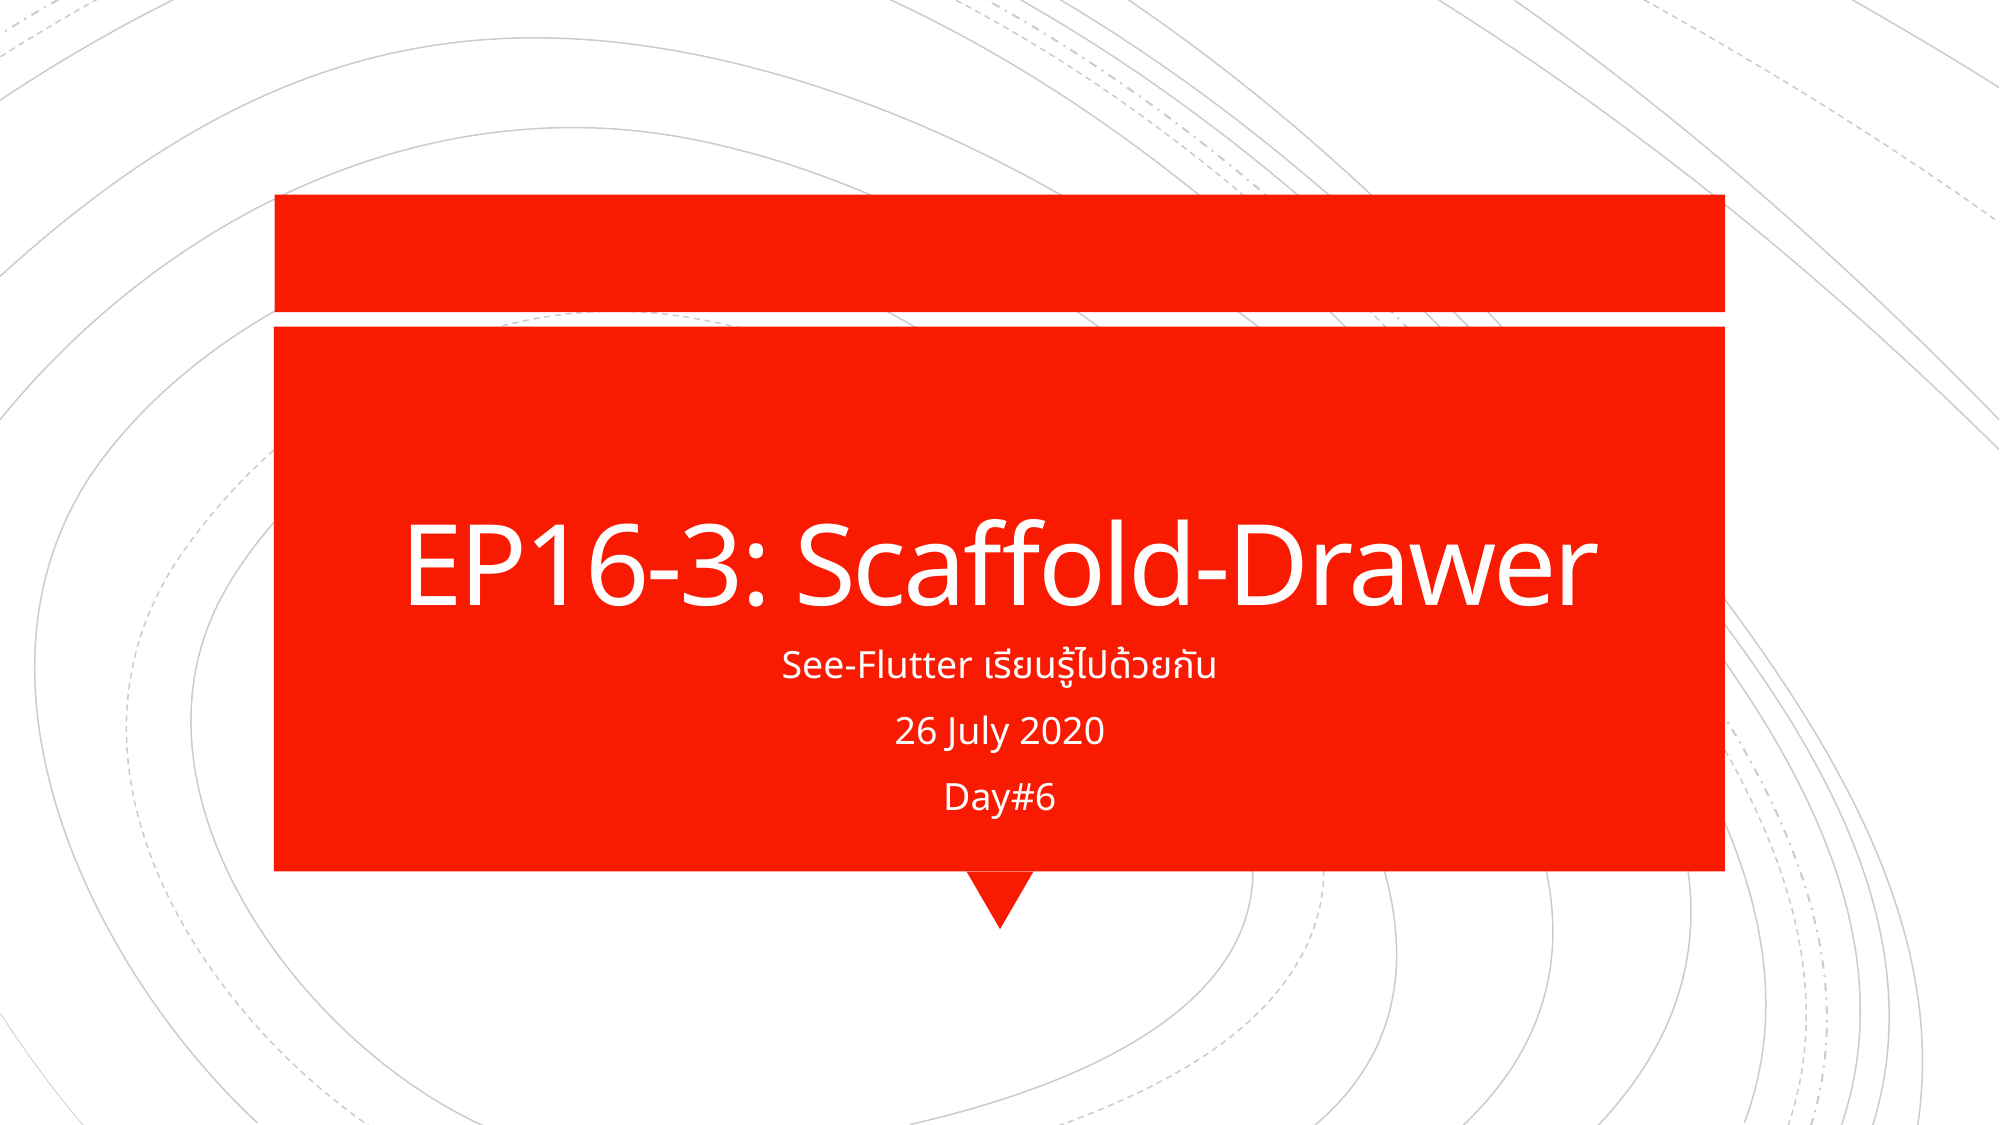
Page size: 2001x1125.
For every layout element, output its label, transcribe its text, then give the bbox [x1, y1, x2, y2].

title EP16-3: Scaffold-Drawer [288, 340, 1713, 628]
subtitle See-Flutter เรียนรู้ไปด้วยกัน 26 July 2020 Day#6 [288, 640, 1712, 858]
